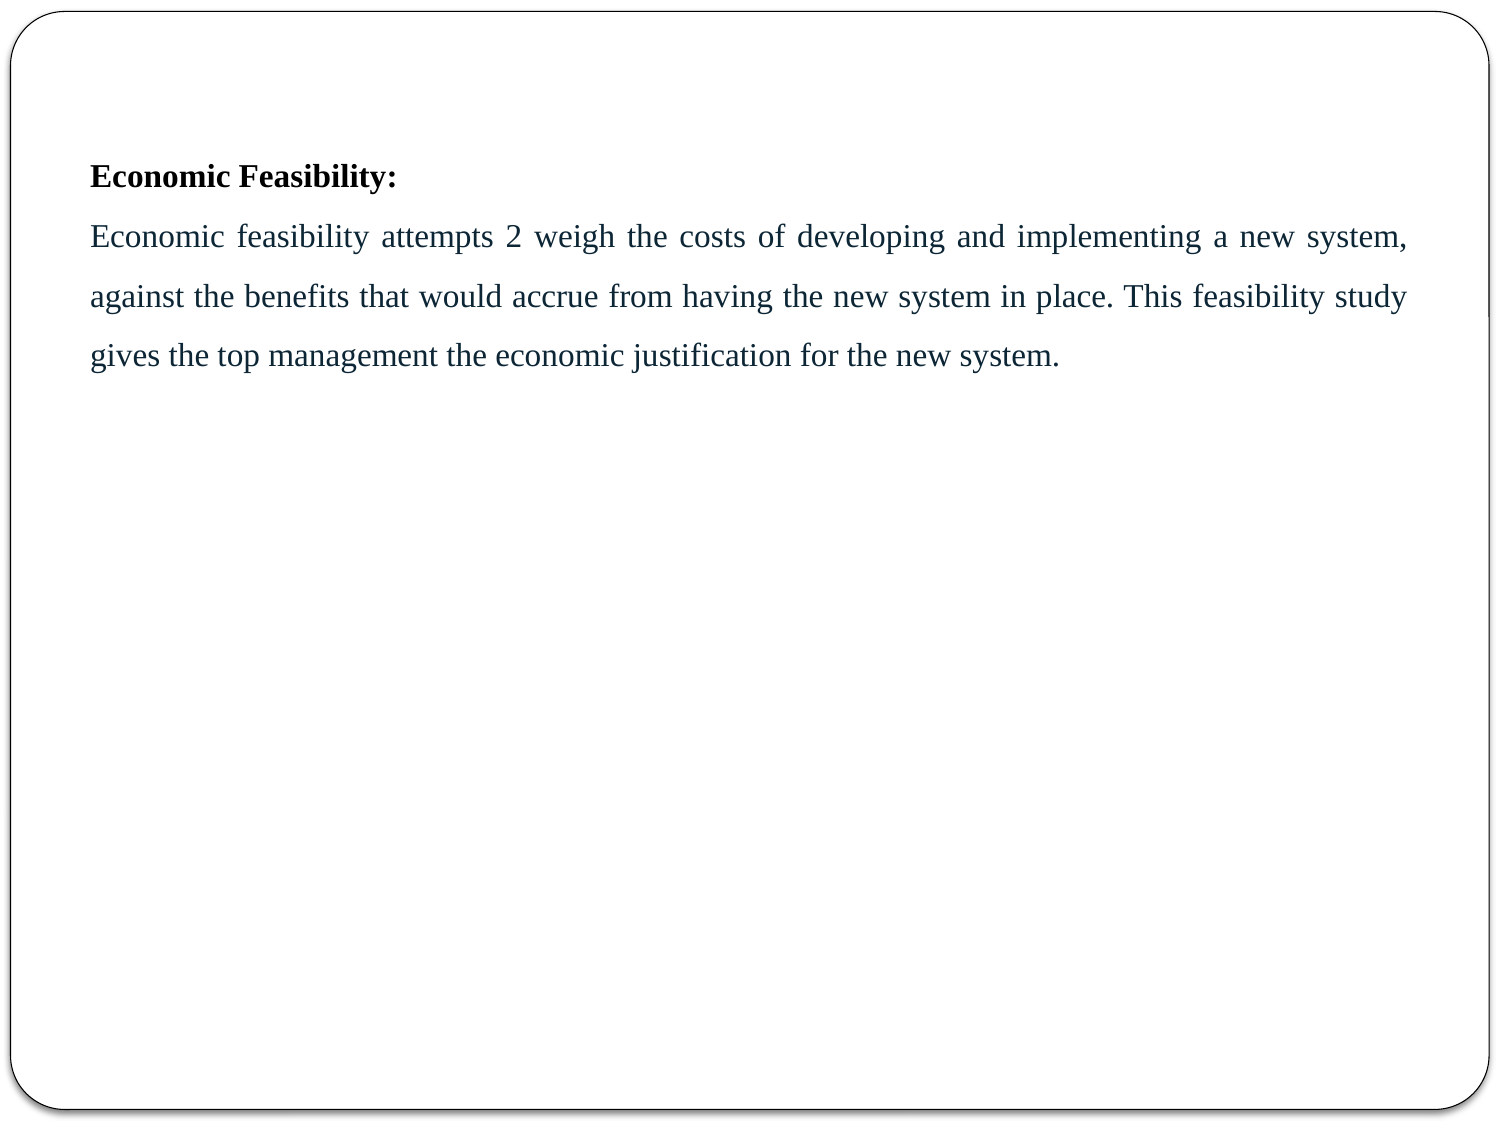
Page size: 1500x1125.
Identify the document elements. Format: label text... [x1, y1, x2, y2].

text_box Economic Feasibility: Economic feasibility attempts 2 weigh the costs of developing and implementing a new system, against the benefits that would accrue from having the new system in place. This feasibility study gives the top management the economic justification for the new system. [74, 126, 1425, 381]
